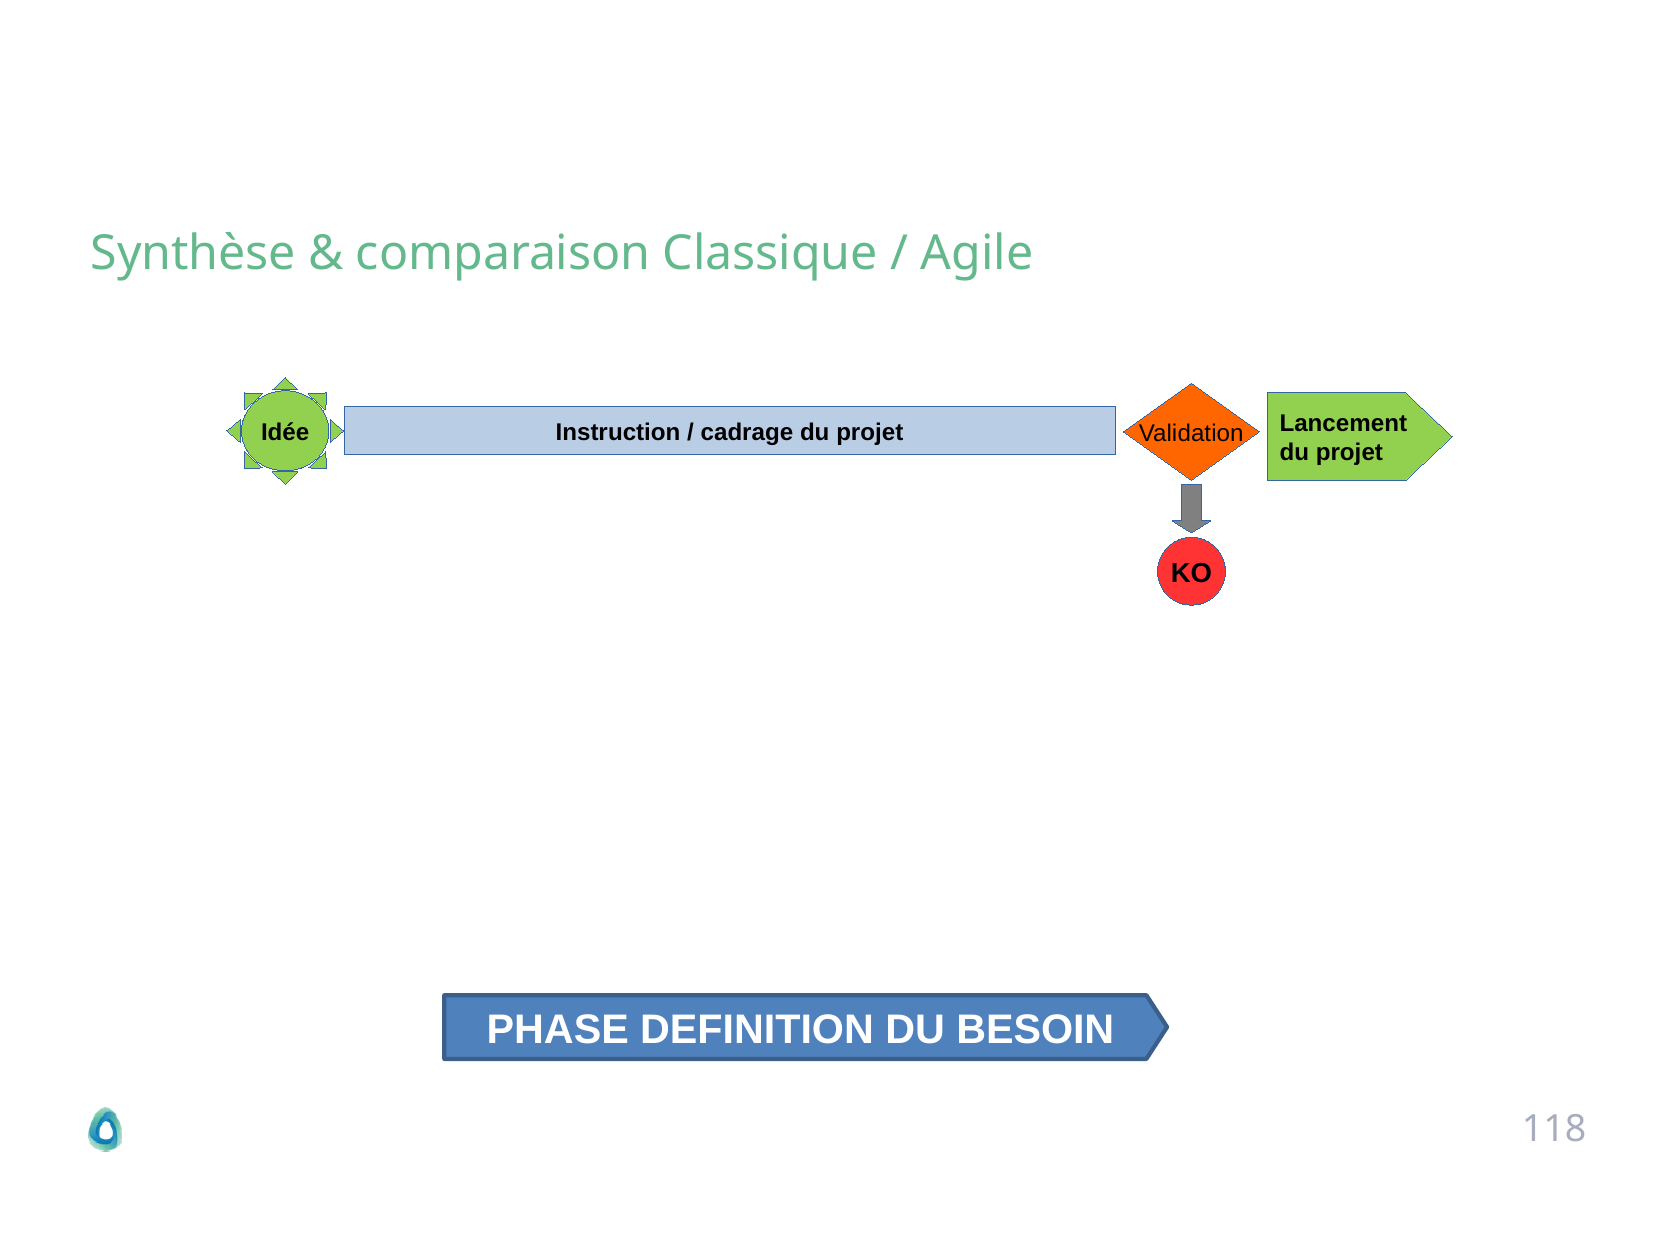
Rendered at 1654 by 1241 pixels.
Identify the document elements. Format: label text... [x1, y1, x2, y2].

picture [88, 1107, 122, 1152]
text_box Idée [226, 377, 329, 485]
text_box PHASE DEFINITION DU BESOIN [442, 993, 1169, 1062]
text_box Validation [1123, 383, 1260, 481]
title Synthèse & comparaison Classique / Agile [90, 221, 1565, 286]
slide_number 118 [1229, 1096, 1602, 1163]
text_box Instruction / cadrage du projet [344, 406, 1116, 455]
text_box KO [1157, 537, 1226, 606]
text_box [1172, 484, 1211, 533]
text_box Idée [330, 419, 344, 443]
text_box Lancement du projet [1267, 392, 1453, 481]
